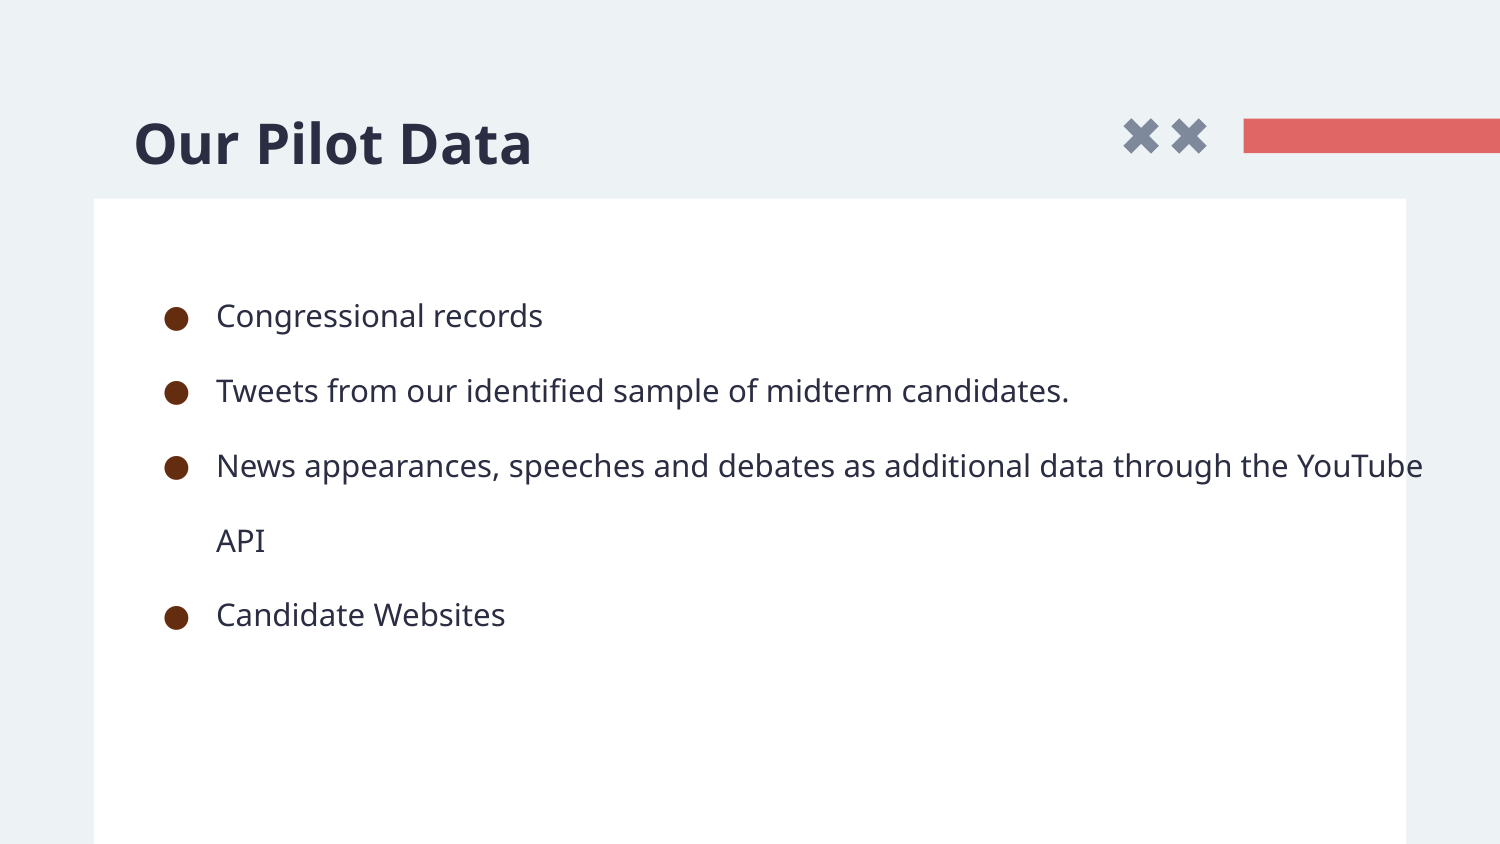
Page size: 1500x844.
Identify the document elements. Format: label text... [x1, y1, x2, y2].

list Congressional records Tweets from our identified sample of midterm candidates. News appearances, speeches and debates as additional data through the YouTube API Candidate Websites [51, 243, 1449, 750]
title Our Pilot Data [118, 93, 938, 188]
